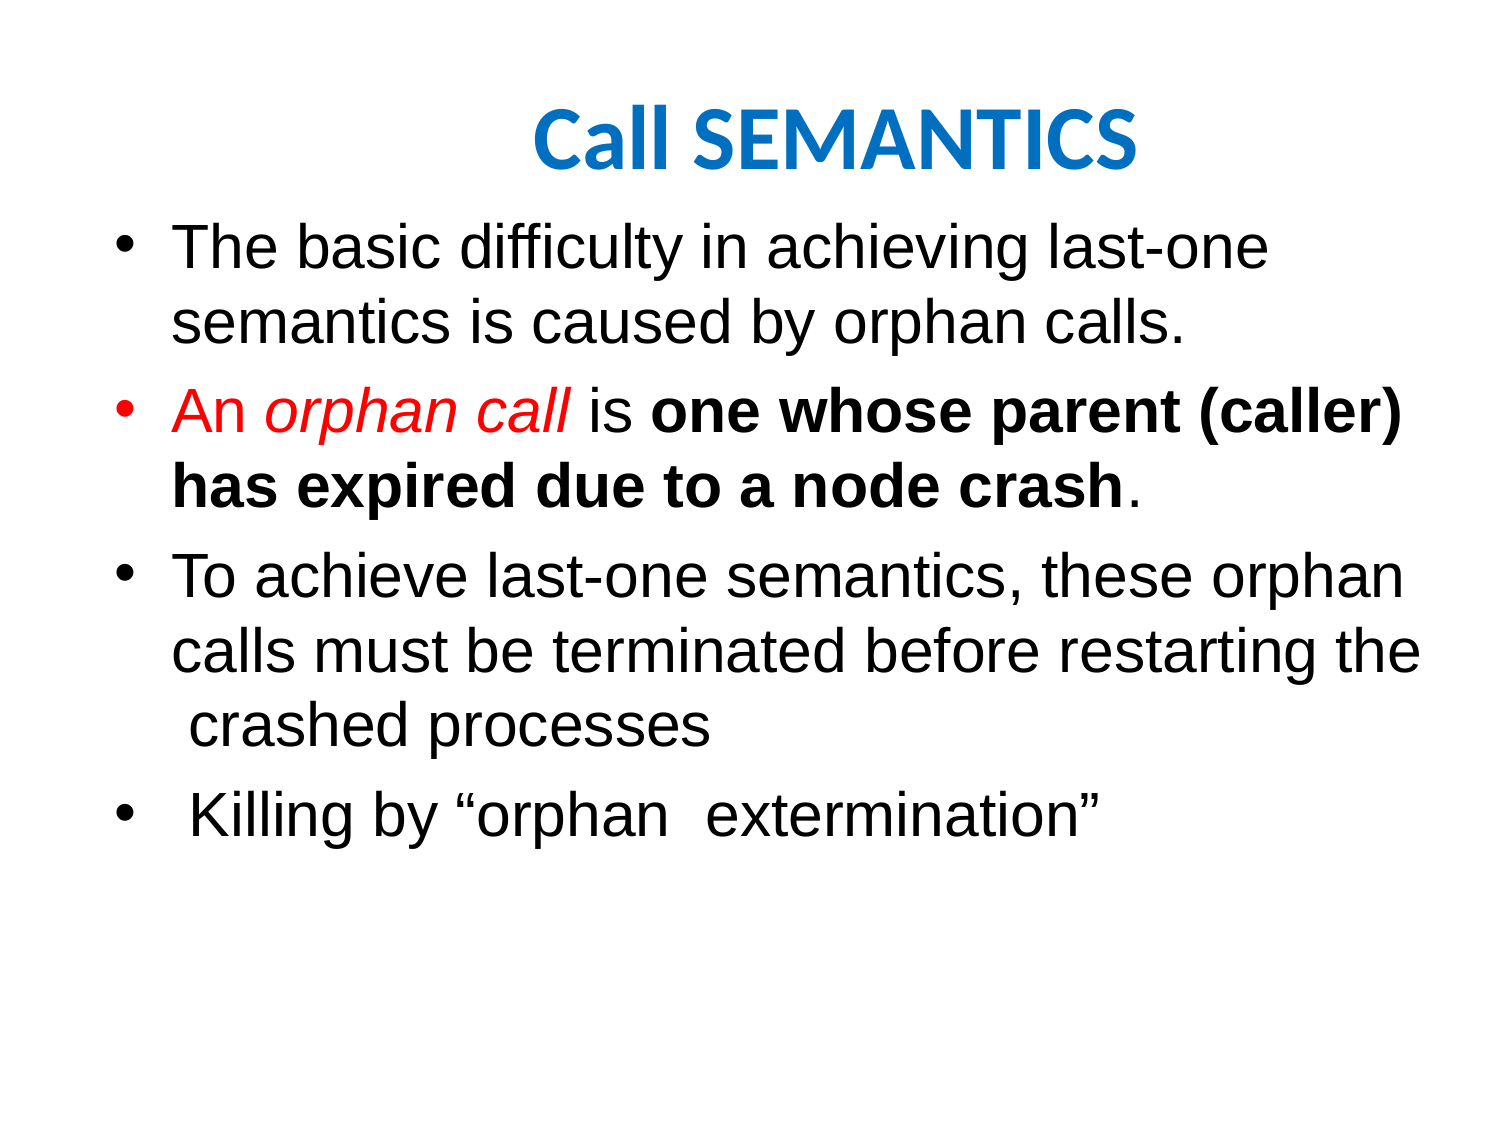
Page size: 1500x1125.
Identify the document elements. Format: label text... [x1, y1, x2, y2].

title Call SEMANTICS [445, 75, 1225, 203]
text_box The basic difficulty in achieving last-one semantics is caused by orphan calls. An orphan call is one whose parent (caller) has expired due to a node crash. To achieve last-one semantics, these orphan calls must be terminated before restarting the crashed processes Killing by “orphan extermination” [112, 203, 1427, 849]
